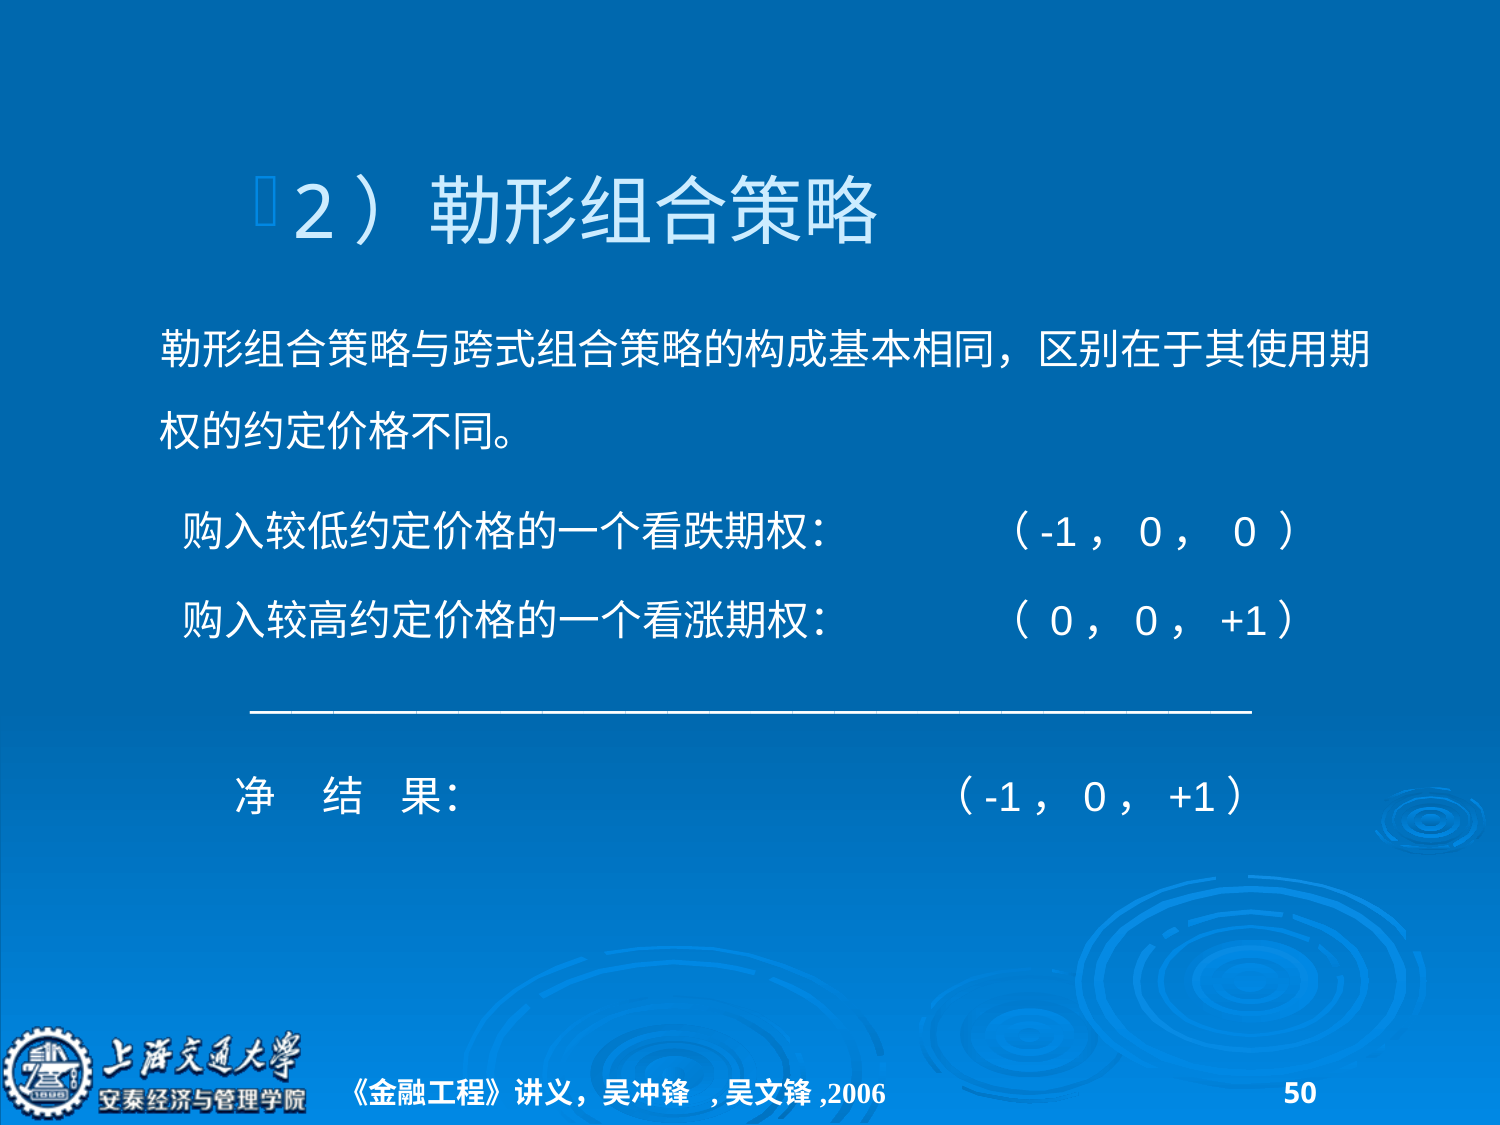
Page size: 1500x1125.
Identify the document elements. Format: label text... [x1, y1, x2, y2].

picture [0, 1017, 313, 1125]
list 2）勒形组合策略 勒形组合策略与跨式组合策略的构成基本相同，区别在于其使用期权的约定价格不同。 购入较低约定价格的一个看跌期权： （-1，0， 0 ） 购入较高约定价格的一个看涨期权： （ 0，0，+1） ———————————————————————— 净 结 果： （-1，0，+1） [88, 101, 1414, 927]
